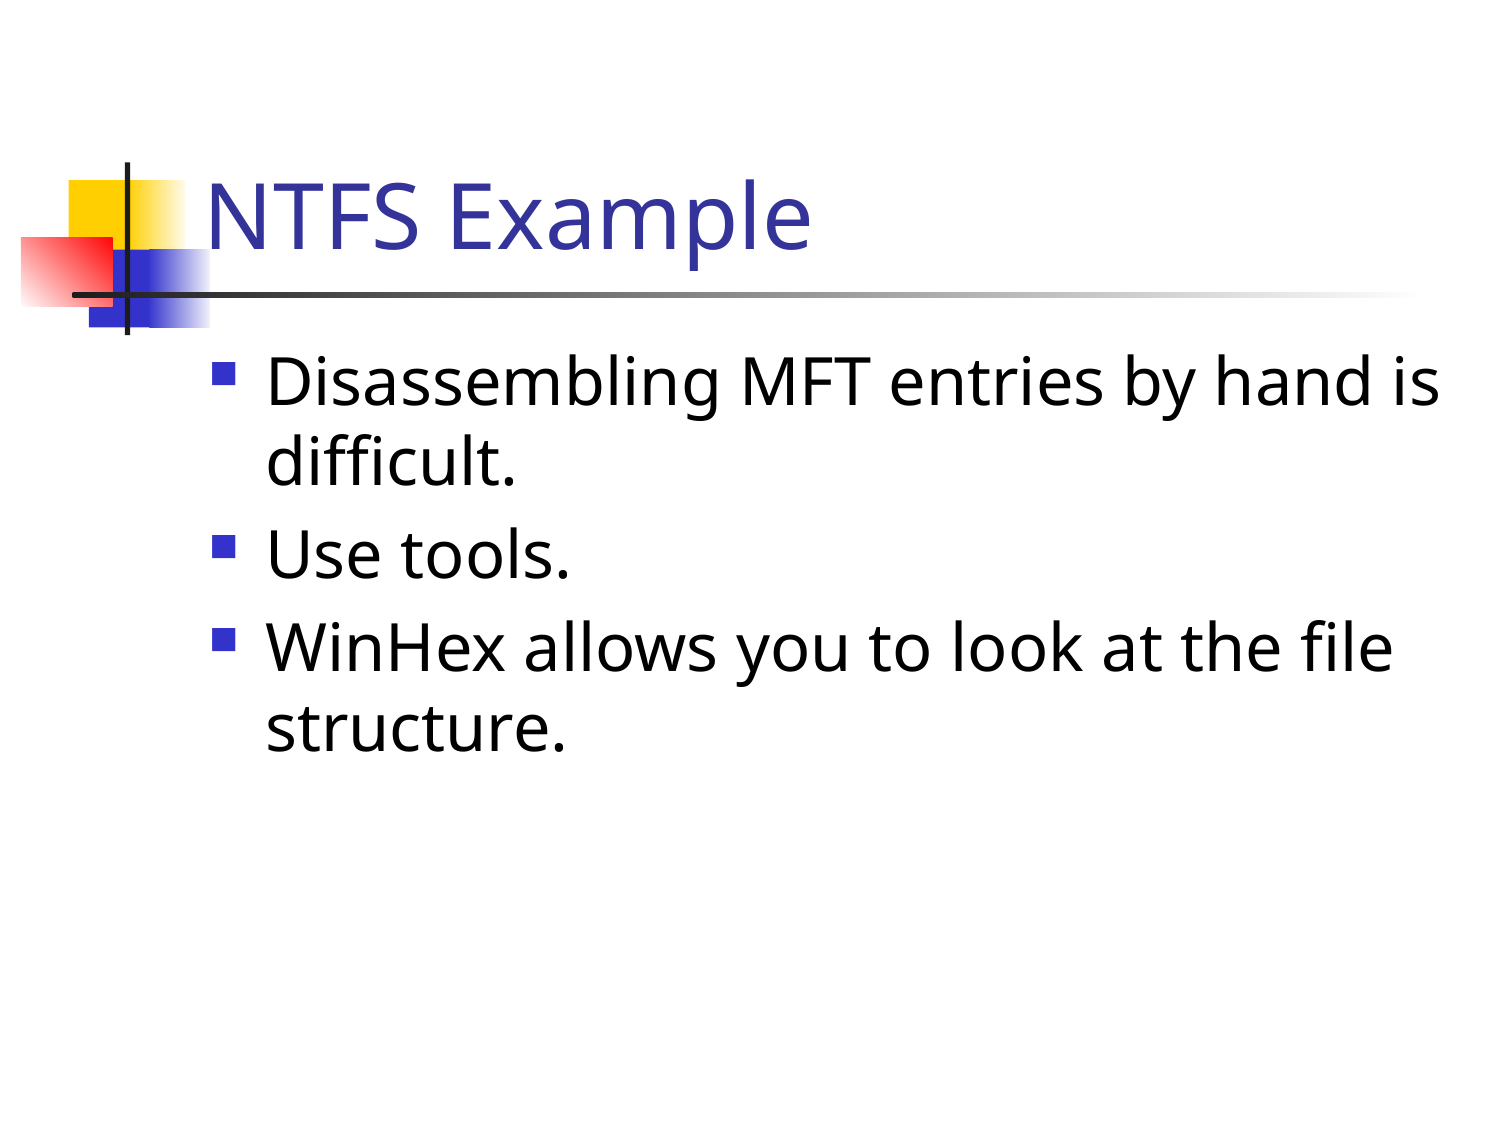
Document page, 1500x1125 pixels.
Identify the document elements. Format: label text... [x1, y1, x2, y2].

list Disassembling MFT entries by hand is difficult. Use tools. WinHex allows you to look at the file structure. [193, 330, 1470, 1007]
title NTFS Example [188, 34, 1468, 276]
